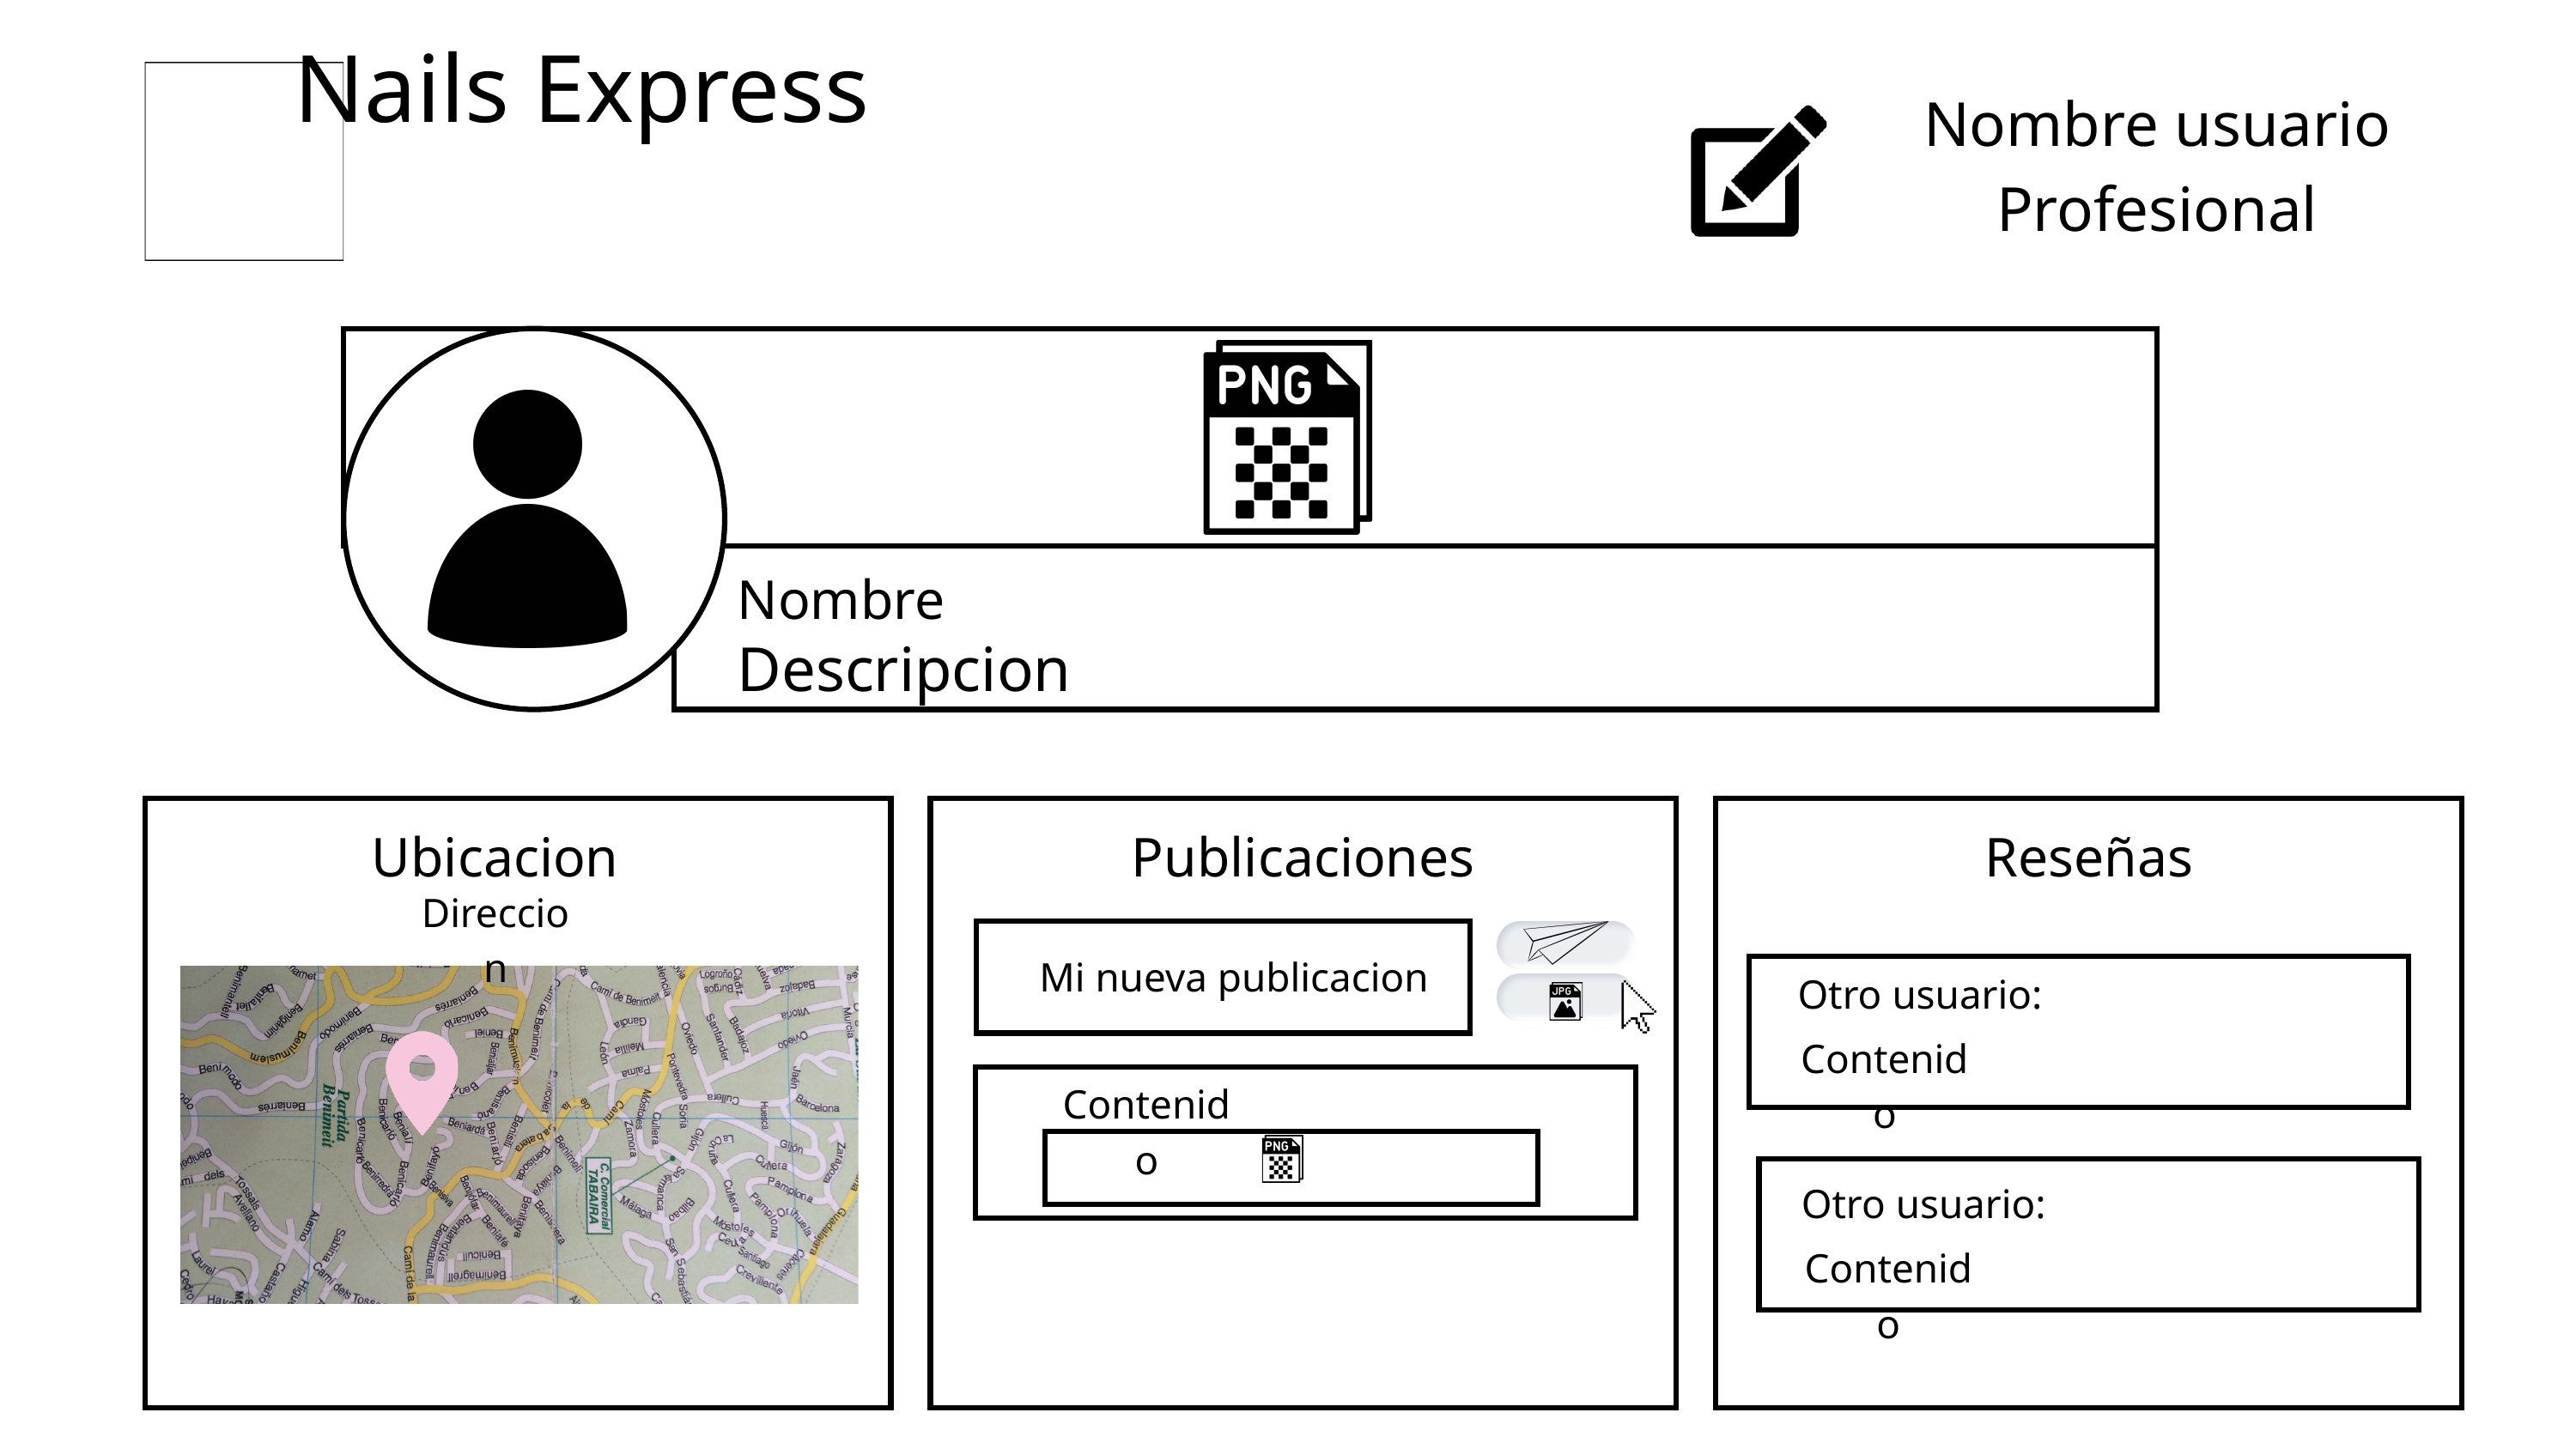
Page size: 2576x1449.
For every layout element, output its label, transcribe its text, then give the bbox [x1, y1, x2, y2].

text_box [1691, 105, 1827, 237]
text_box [1759, 1158, 2420, 1311]
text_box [1716, 797, 2463, 1409]
picture [1549, 915, 1657, 1034]
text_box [144, 797, 891, 1409]
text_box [726, 328, 2158, 545]
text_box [975, 920, 1471, 1034]
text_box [975, 1066, 1636, 1219]
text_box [728, 545, 2158, 710]
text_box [1748, 955, 2409, 1108]
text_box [343, 328, 726, 710]
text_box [1044, 1131, 1539, 1205]
text_box [144, 62, 344, 261]
text_box Nails Express [275, 10, 889, 142]
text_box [930, 797, 1677, 1409]
text_box Nombre usuario Profesional [1883, 73, 2432, 244]
